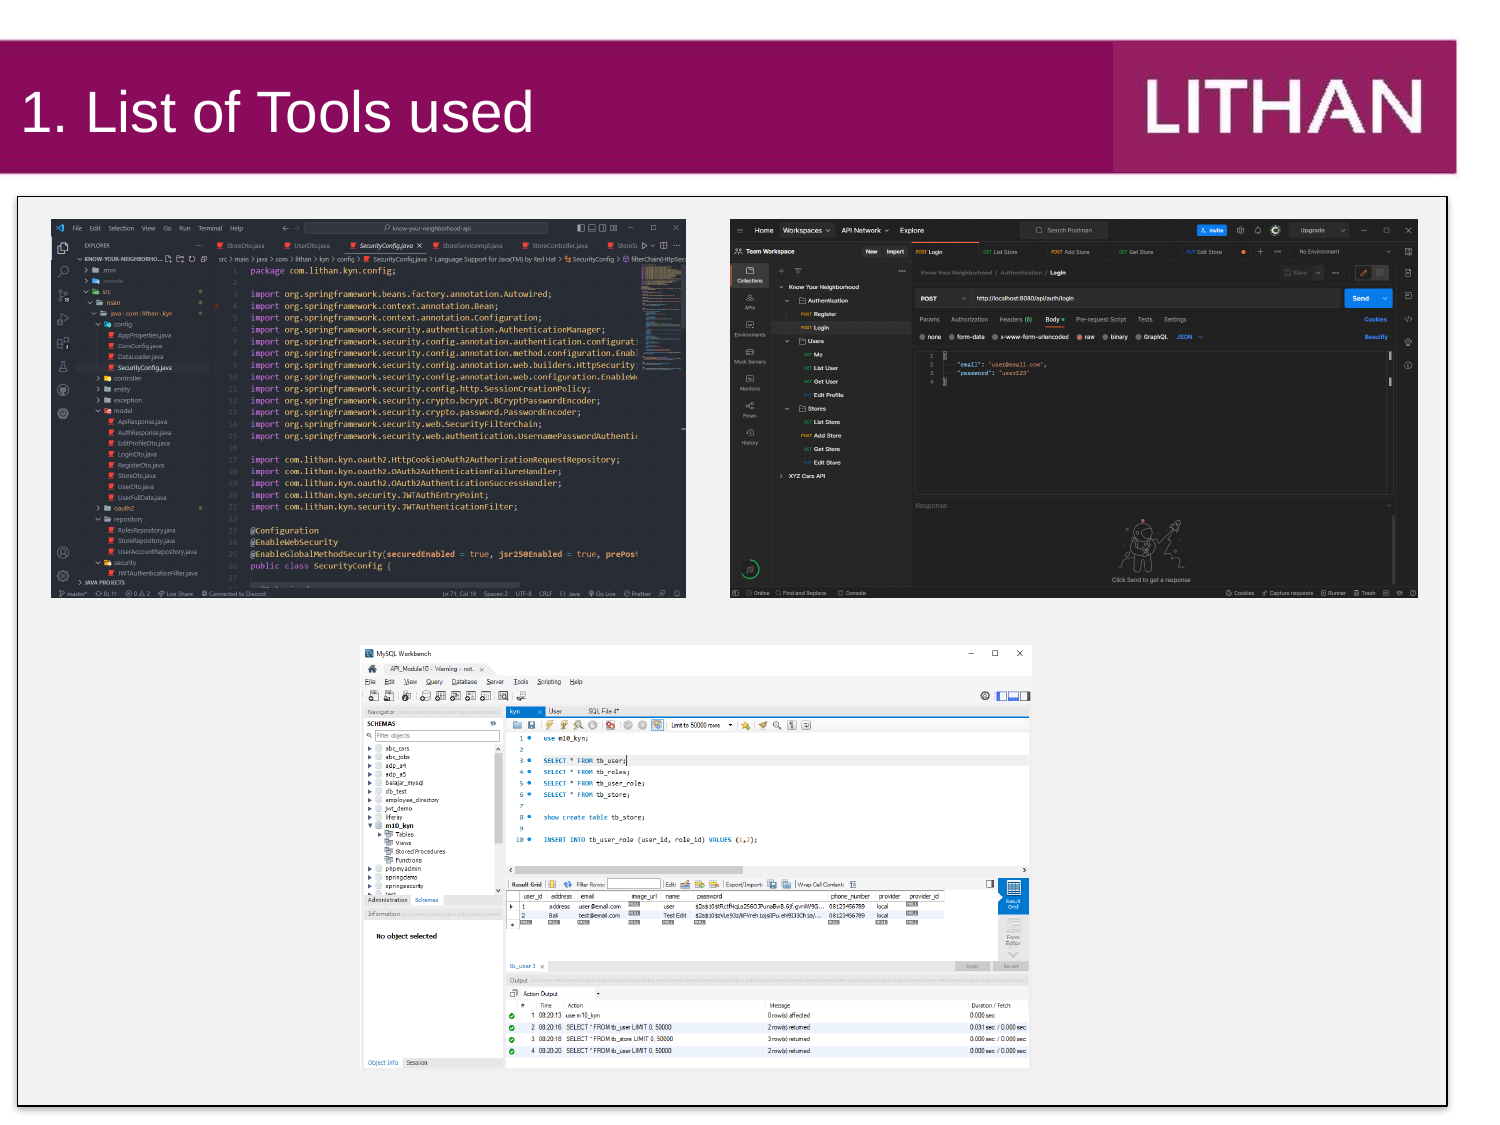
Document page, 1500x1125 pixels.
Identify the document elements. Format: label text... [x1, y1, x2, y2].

text_box [17, 196, 1448, 1107]
text_box 1. List of Tools used [5, 66, 1104, 152]
picture [359, 645, 1032, 1071]
picture [730, 219, 1418, 599]
picture [0, 37, 1460, 178]
picture [50, 219, 686, 599]
